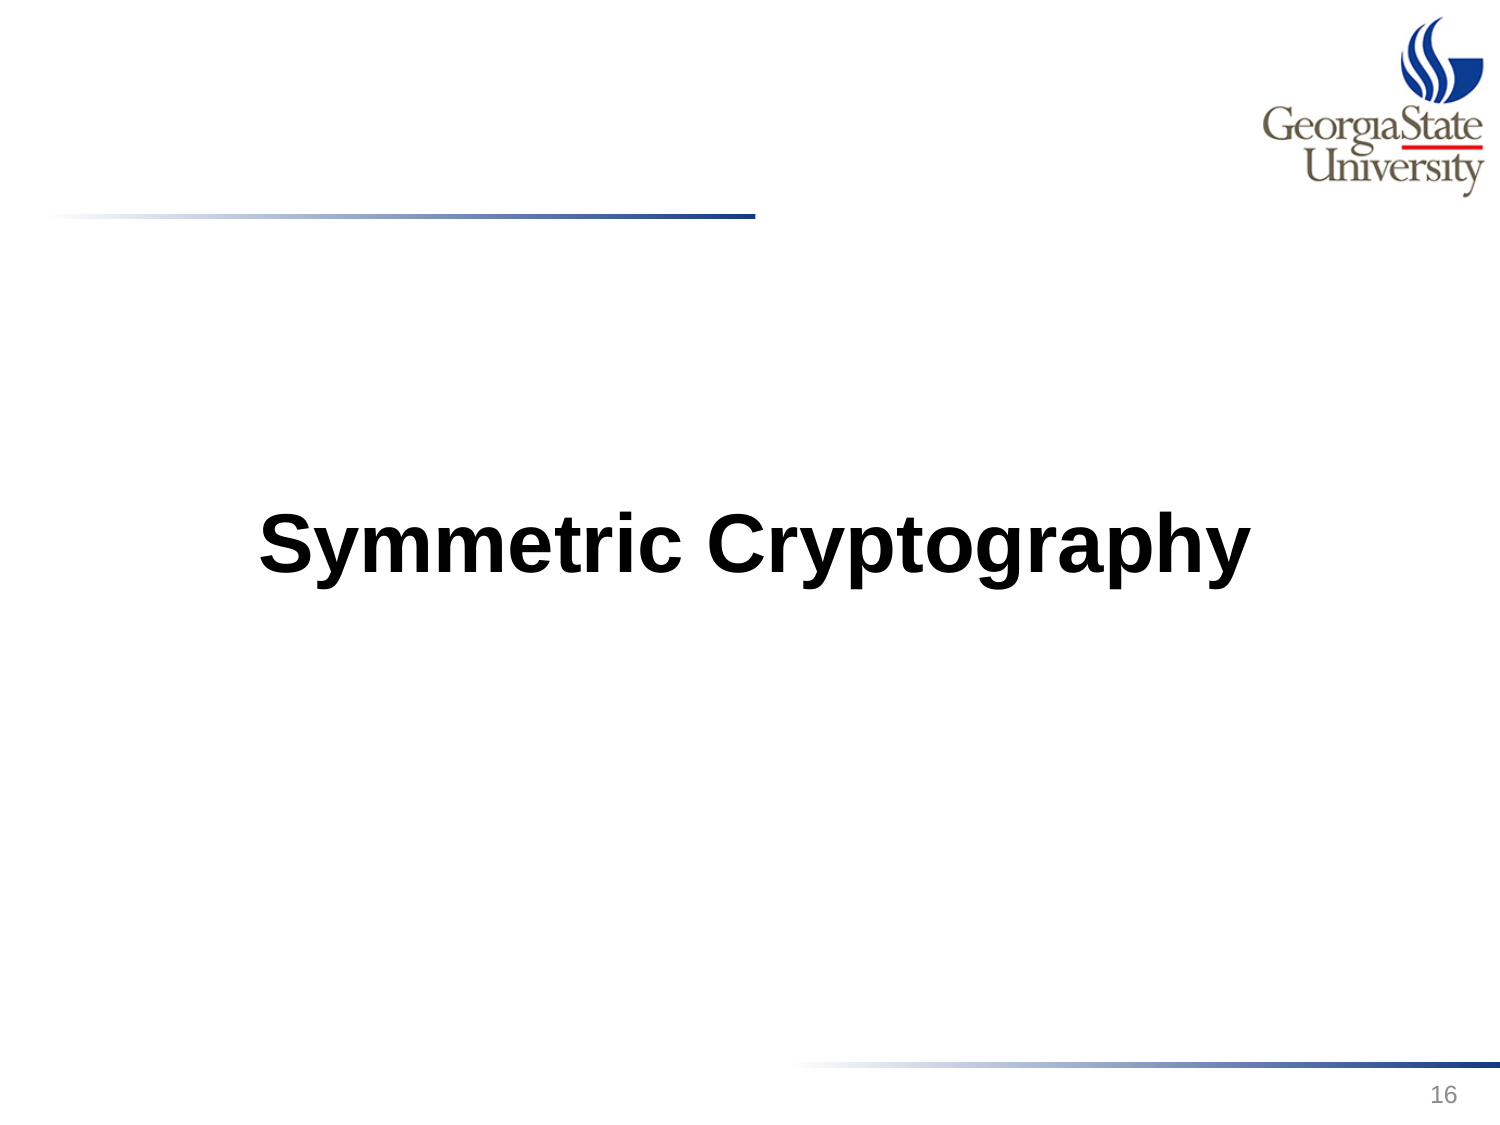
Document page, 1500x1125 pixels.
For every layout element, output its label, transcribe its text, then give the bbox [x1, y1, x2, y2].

slide_number 16 [1123, 1064, 1474, 1124]
picture [1247, 0, 1500, 216]
list Symmetric Cryptography [38, 481, 1474, 1005]
